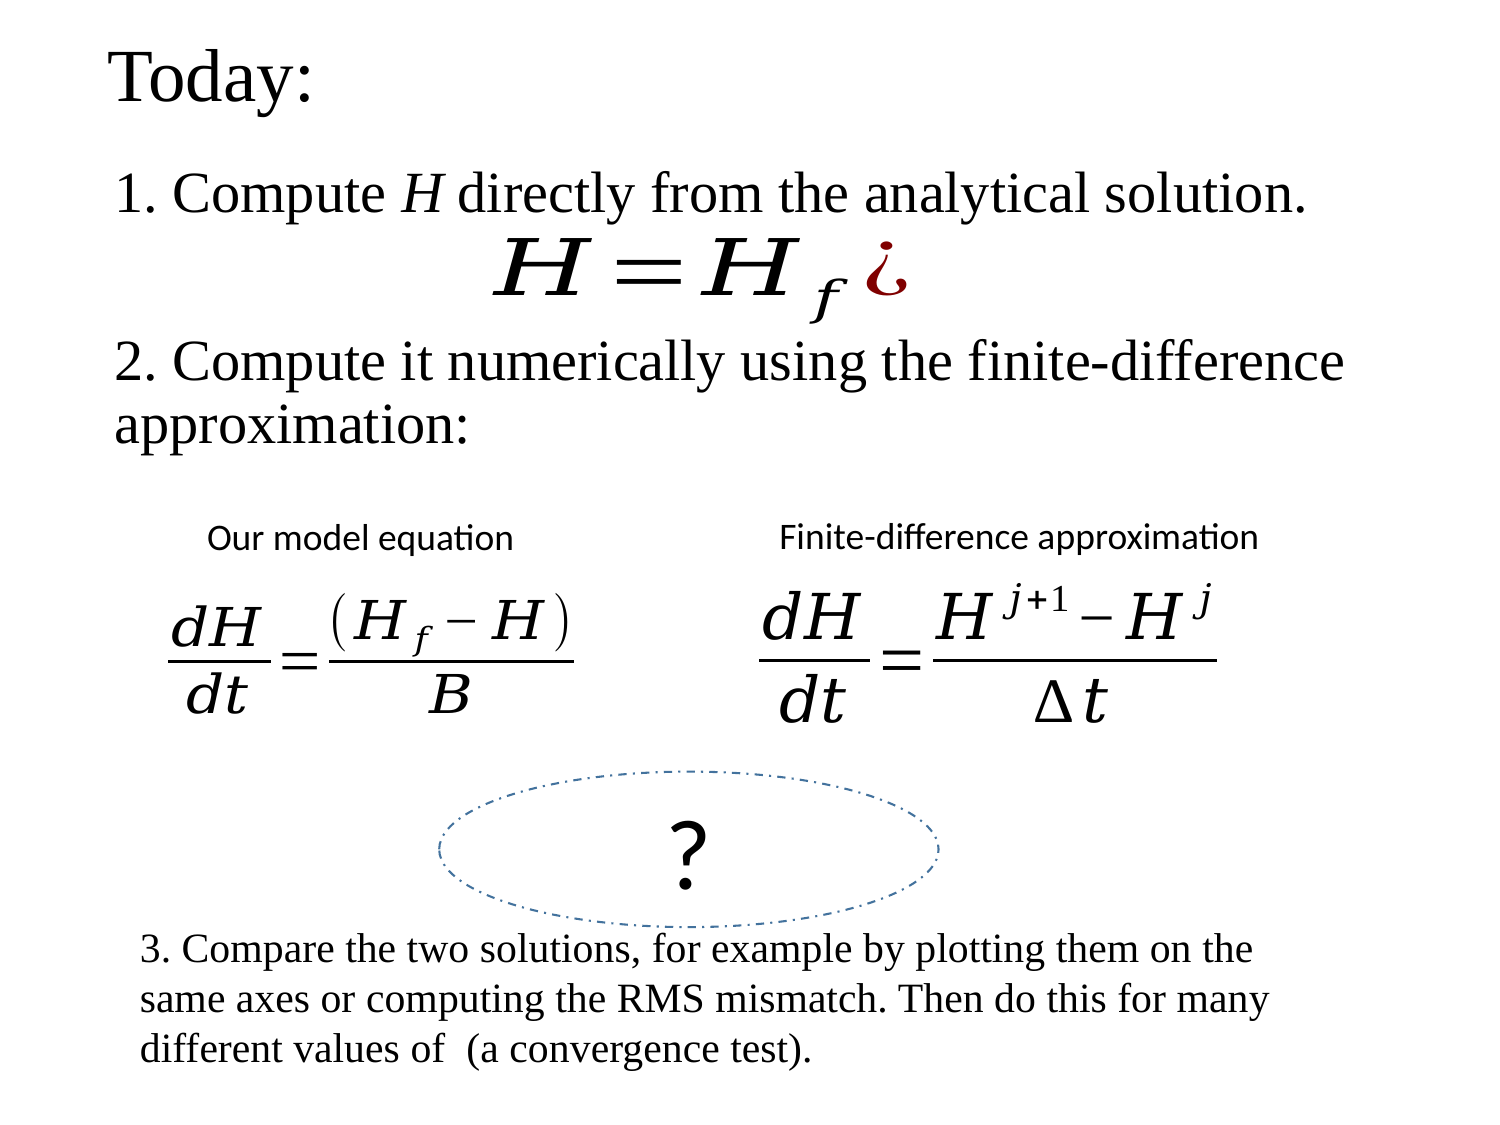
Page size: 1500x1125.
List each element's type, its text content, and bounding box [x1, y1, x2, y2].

text_box ? [438, 770, 940, 929]
list 1. Compute H directly from the analytical solution. 2. Compute it numerically using the finite-difference approximation: [99, 154, 1394, 869]
text_box Our model equation [192, 505, 530, 566]
text_box Today: [93, 18, 656, 124]
text_box Finite-difference approximation [764, 504, 1275, 565]
